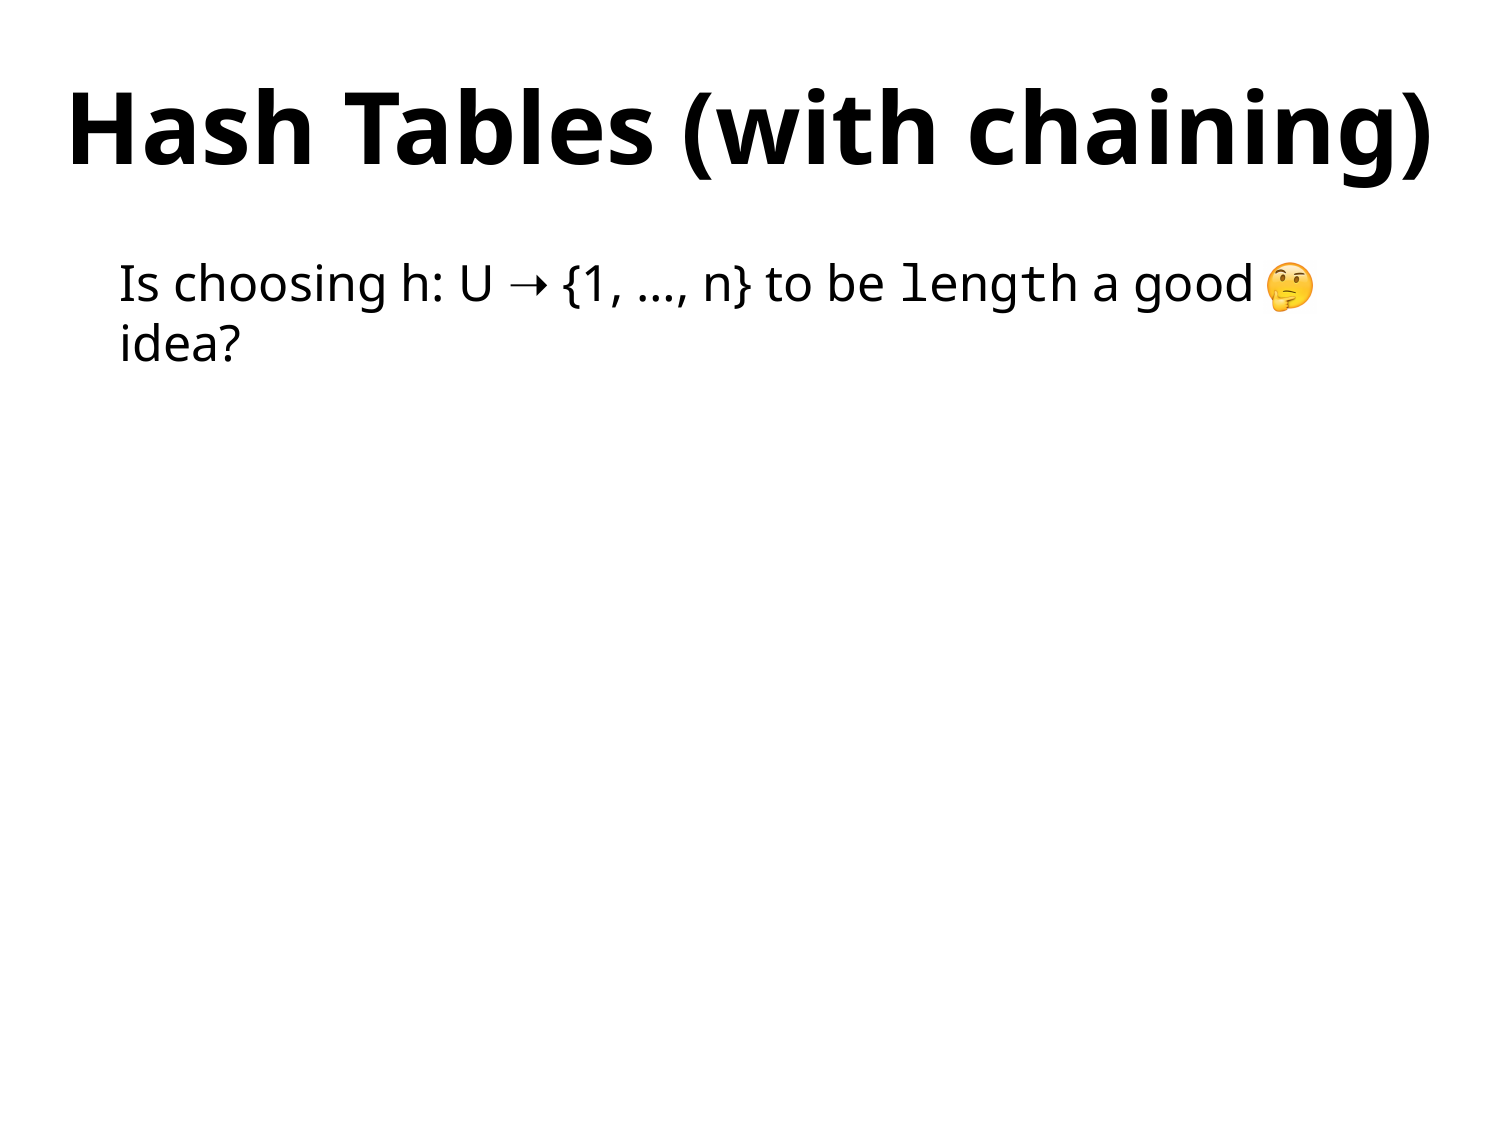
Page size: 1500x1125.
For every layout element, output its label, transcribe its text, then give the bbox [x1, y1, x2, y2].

text_box Is choosing h: U ➝ {1, …, n} to be length a good idea? [104, 236, 1405, 1125]
subtitle Hash Tables (with chaining) [0, 50, 1500, 237]
picture [1263, 260, 1317, 314]
